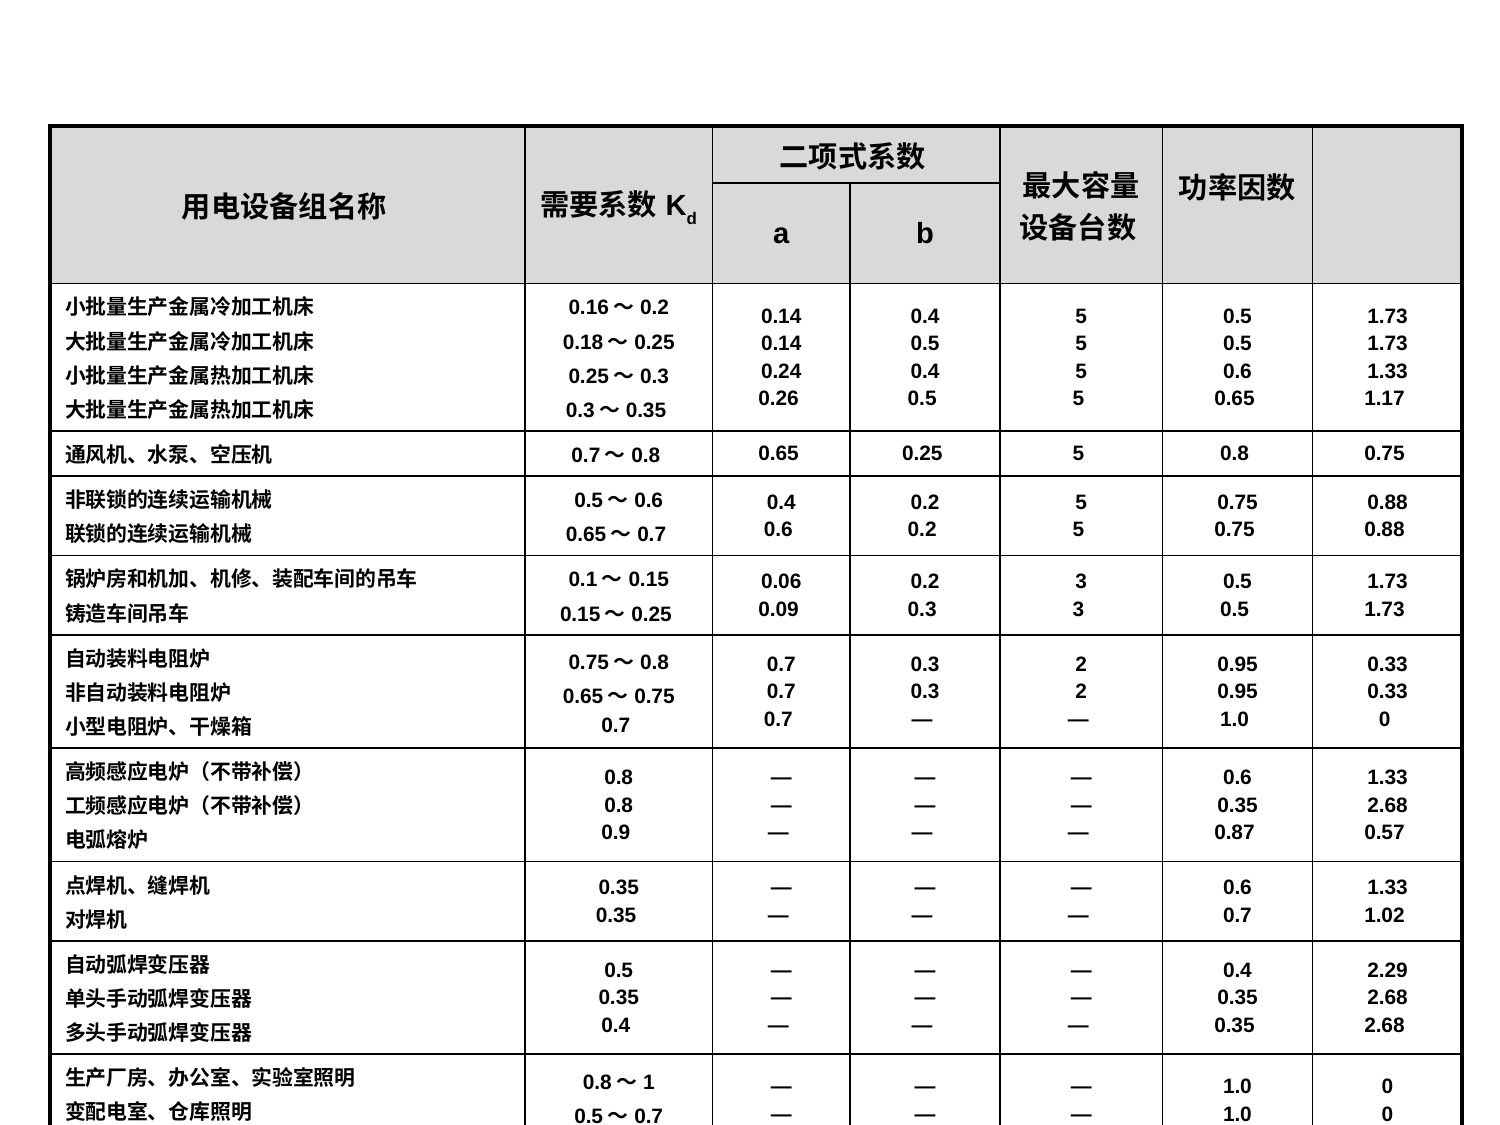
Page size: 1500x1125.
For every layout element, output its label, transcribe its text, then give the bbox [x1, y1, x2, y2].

table_cell — — [1001, 862, 1162, 940]
table_cell 0.4 0.6 [713, 477, 849, 555]
table_cell 5 5 5 5 [1001, 284, 1162, 430]
table_cell 0 0 0 0 [1313, 1055, 1460, 1125]
table_cell 0.8 0.8 0.9 [526, 749, 712, 861]
table_cell 0.7～0.8 [526, 432, 712, 475]
table_cell 0.4 0.35 0.35 [1163, 942, 1312, 1053]
table_cell 0.88 0.88 [1313, 477, 1460, 555]
table_cell 0.5 0.35 0.4 [526, 942, 712, 1053]
table_cell 0.6 0.35 0.87 [1163, 749, 1312, 861]
table_cell 2 2 — [1001, 636, 1162, 747]
table_cell 5 5 [1001, 477, 1162, 555]
table_cell 0.25 [851, 432, 999, 475]
table_cell 0.8～1 0.5～0.7 0.6～0.8 1 [526, 1055, 712, 1125]
table_cell 0.1～0.15 0.15～0.25 [526, 556, 712, 634]
table_cell — — — [851, 942, 999, 1053]
table_cell 1.73 1.73 [1313, 556, 1460, 634]
table_header 二项式系数 [713, 128, 999, 182]
table_cell 0.2 0.2 [851, 477, 999, 555]
table_cell 小批量生产金属冷加工机床 大批量生产金属冷加工机床 小批量生产金属热加工机床 大批量生产金属热加工机床 [52, 284, 524, 430]
table_header 最大容量设备台数 [1001, 128, 1162, 283]
table_cell 2.29 2.68 2.68 [1313, 942, 1460, 1053]
table_cell 高频感应电炉（不带补偿） 工频感应电炉（不带补偿） 电弧熔炉 [52, 749, 524, 861]
table_cell 点焊机、缝焊机 对焊机 [52, 862, 524, 940]
table_cell — — [851, 862, 999, 940]
table_cell 0.5 0.5 0.6 0.65 [1163, 284, 1312, 430]
table_cell 0.8 [1163, 432, 1312, 475]
table_cell 1.0 1.0 1.0 1.0 [1163, 1055, 1312, 1125]
table_header 功率因数 [1163, 128, 1312, 283]
table_cell 0.6 0.7 [1163, 862, 1312, 940]
table_cell 1.73 1.73 1.33 1.17 [1313, 284, 1460, 430]
table_cell — — — [713, 942, 849, 1053]
table_cell — — — [1001, 749, 1162, 861]
table_cell 0.06 0.09 [713, 556, 849, 634]
table_cell 3 3 [1001, 556, 1162, 634]
table_cell 0.4 0.5 0.4 0.5 [851, 284, 999, 430]
table_cell 0.65 [713, 432, 849, 475]
table_cell 锅炉房和机加、机修、装配车间的吊车 铸造车间吊车 [52, 556, 524, 634]
table_cell 0.7 0.7 0.7 [713, 636, 849, 747]
table_cell 0.75～0.8 0.65～0.75 0.7 [526, 636, 712, 747]
table_cell 0.3 0.3 — [851, 636, 999, 747]
table_cell 自动弧焊变压器 单头手动弧焊变压器 多头手动弧焊变压器 [52, 942, 524, 1053]
table_cell — — — — [851, 1055, 999, 1125]
table_cell 非联锁的连续运输机械 联锁的连续运输机械 [52, 477, 524, 555]
table_cell 1.33 2.68 0.57 [1313, 749, 1460, 861]
table_cell — — — [713, 749, 849, 861]
table_header 用电设备组名称 [52, 128, 524, 283]
table_cell — — — [851, 749, 999, 861]
table_cell 0.75 [1313, 432, 1460, 475]
table_cell 生产厂房、办公室、实验室照明 变配电室、仓库照明 生活照明 室外照明 [52, 1055, 524, 1125]
table_cell 0.16～0.2 0.18～0.25 0.25～0.3 0.3～0.35 [526, 284, 712, 430]
table_cell 1.33 1.02 [1313, 862, 1460, 940]
table_header 需要系数Kd [526, 128, 712, 283]
table_header [1313, 128, 1460, 283]
table_cell 0.33 0.33 0 [1313, 636, 1460, 747]
table_cell — — — [1001, 942, 1162, 1053]
table_cell — — [713, 862, 849, 940]
table_cell 0.5～0.6 0.65～0.7 [526, 477, 712, 555]
table_cell 0.95 0.95 1.0 [1163, 636, 1312, 747]
table_cell 0.35 0.35 [526, 862, 712, 940]
table_cell 0.75 0.75 [1163, 477, 1312, 555]
table_cell 5 [1001, 432, 1162, 475]
table_cell b [851, 184, 999, 283]
table_cell 0.2 0.3 [851, 556, 999, 634]
table_cell — — — — [713, 1055, 849, 1125]
table_cell a [713, 184, 849, 283]
table_cell 通风机、水泵、空压机 [52, 432, 524, 475]
table_cell 自动装料电阻炉 非自动装料电阻炉 小型电阻炉、干燥箱 [52, 636, 524, 747]
table_cell — — — — [1001, 1055, 1162, 1125]
table_cell 0.5 0.5 [1163, 556, 1312, 634]
table_cell 0.14 0.14 0.24 0.26 [713, 284, 849, 430]
